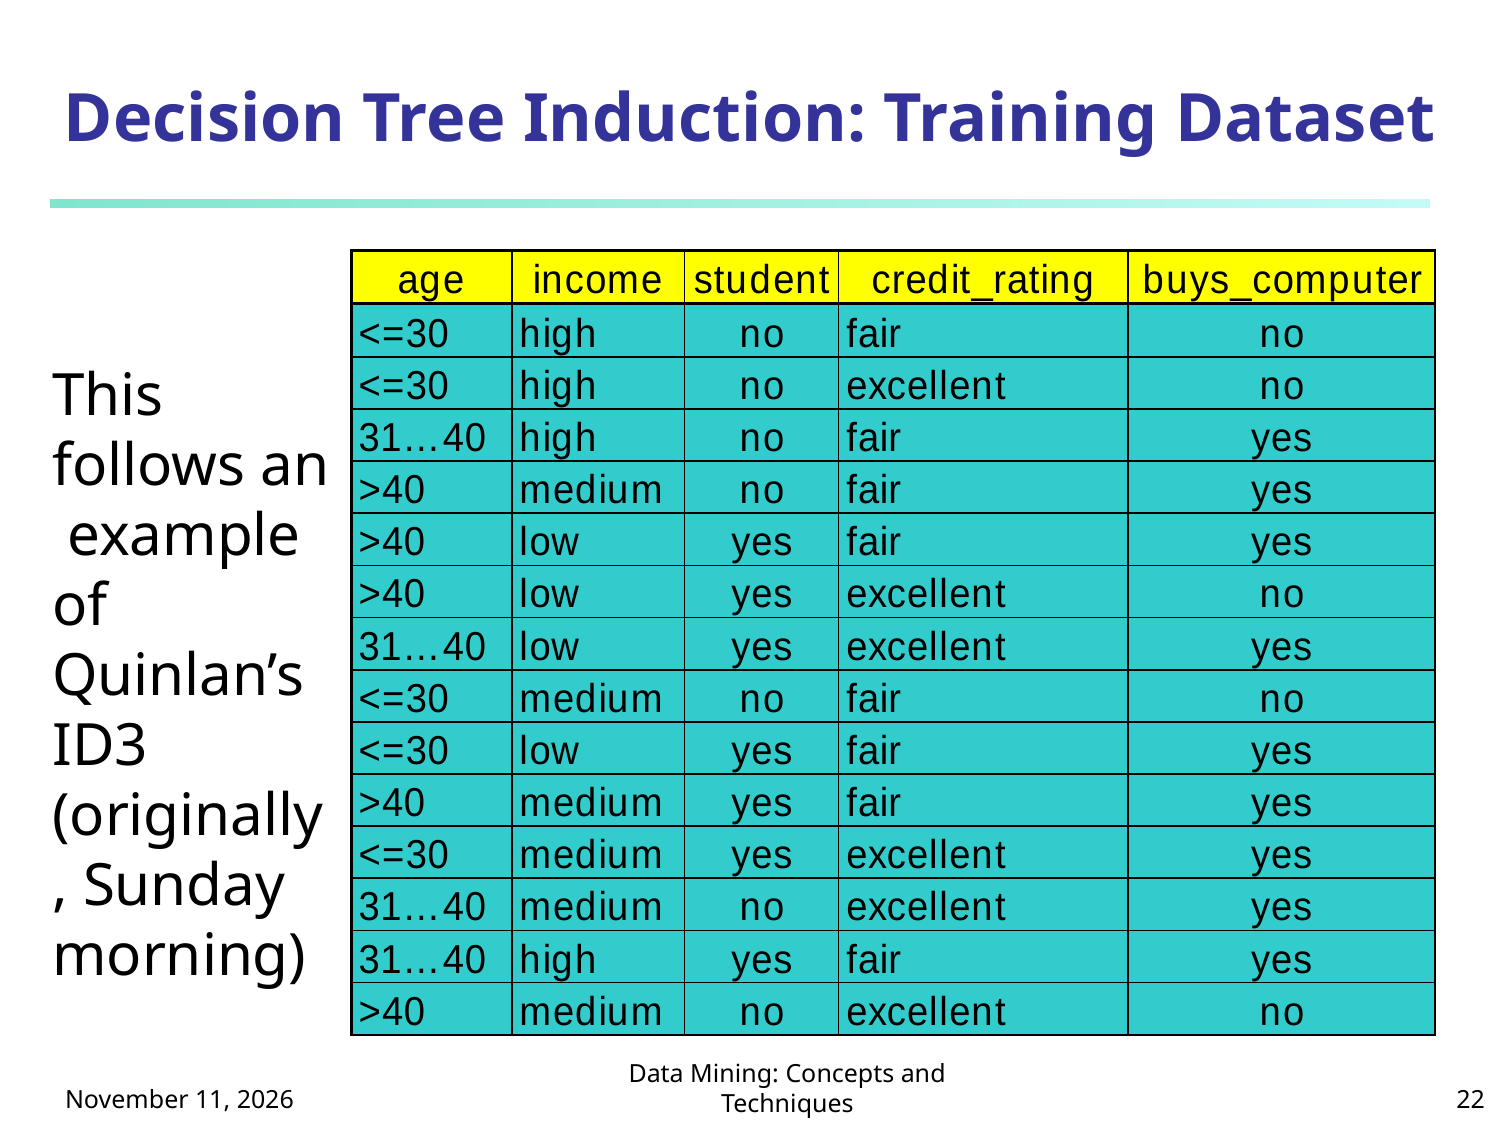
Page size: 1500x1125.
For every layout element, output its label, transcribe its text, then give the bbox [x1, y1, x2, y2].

footer Data Mining: Concepts and Techniques [549, 1062, 1026, 1125]
slide_number 22 [1187, 1062, 1500, 1125]
text_box This follows an example of Quinlan’s ID3 (originally, Sunday morning) [37, 350, 344, 995]
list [349, 249, 1438, 1038]
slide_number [49, 1062, 363, 1125]
title Decision Tree Induction: Training Dataset [0, 62, 1500, 163]
